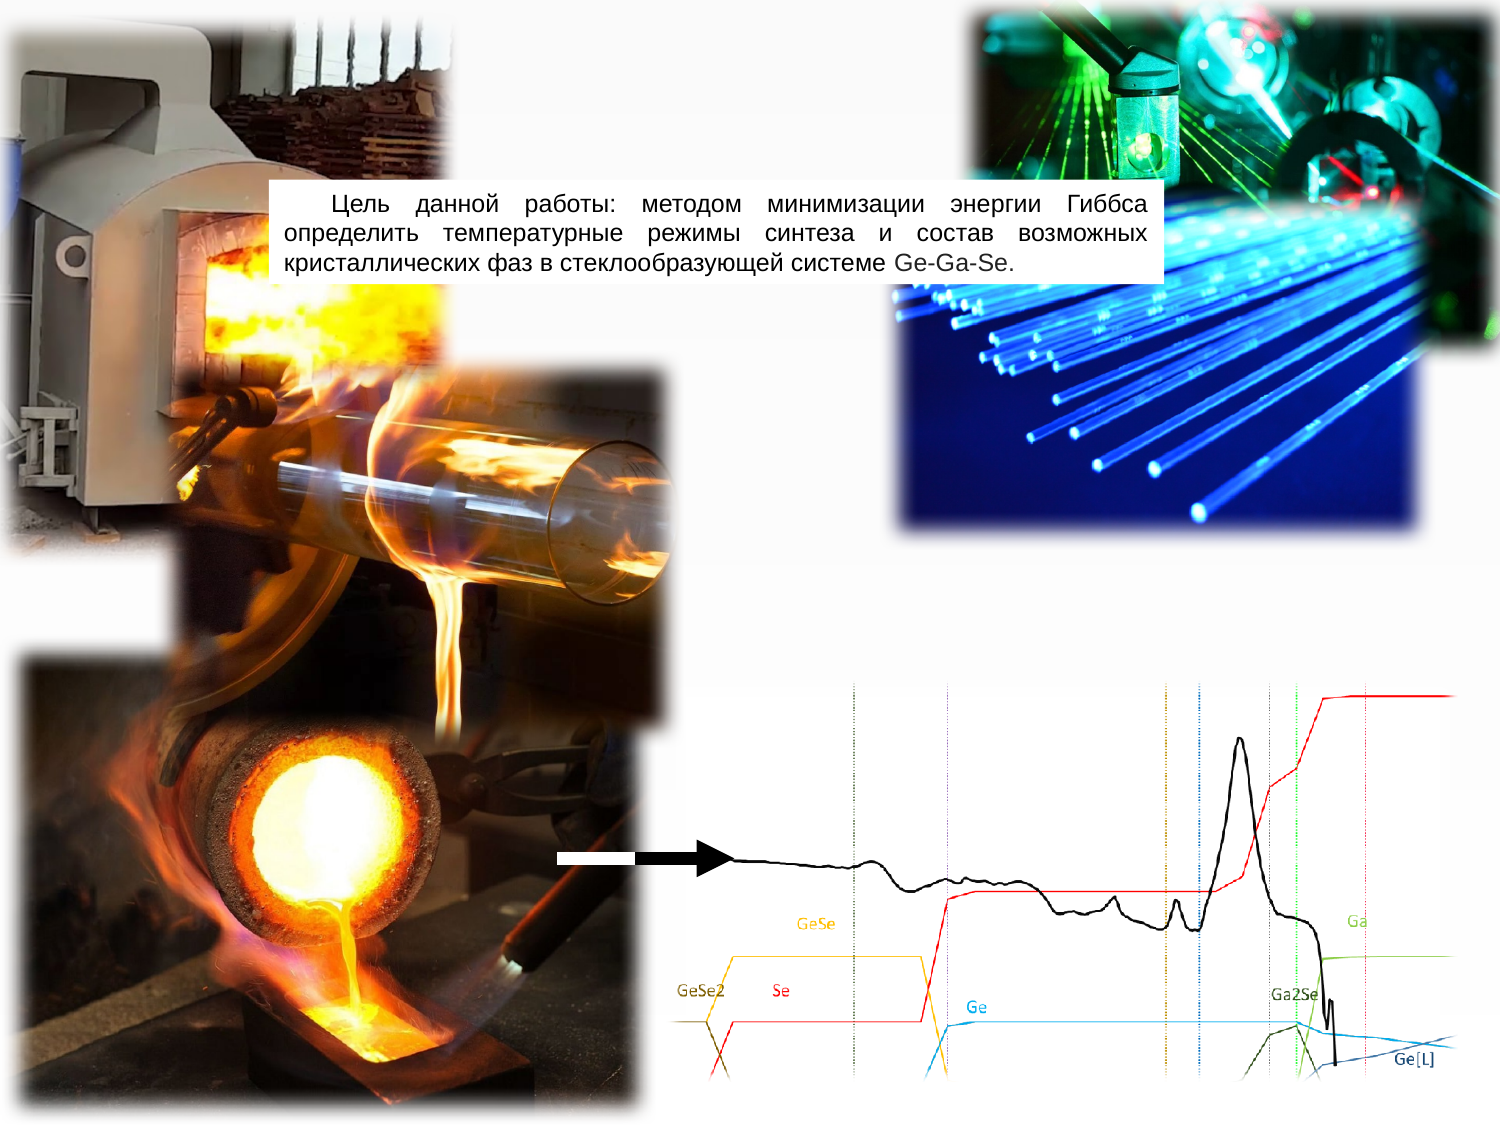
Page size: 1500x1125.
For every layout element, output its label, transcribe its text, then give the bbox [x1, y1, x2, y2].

picture [878, 0, 1500, 551]
text_box Цель данной работы: методом минимизации энергии Гиббса определить температурные режимы синтеза и состав возможных кристаллических фаз в стеклообразующей системе Ge-Ga-Se. [460, 179, 952, 285]
picture [0, 12, 1458, 1125]
